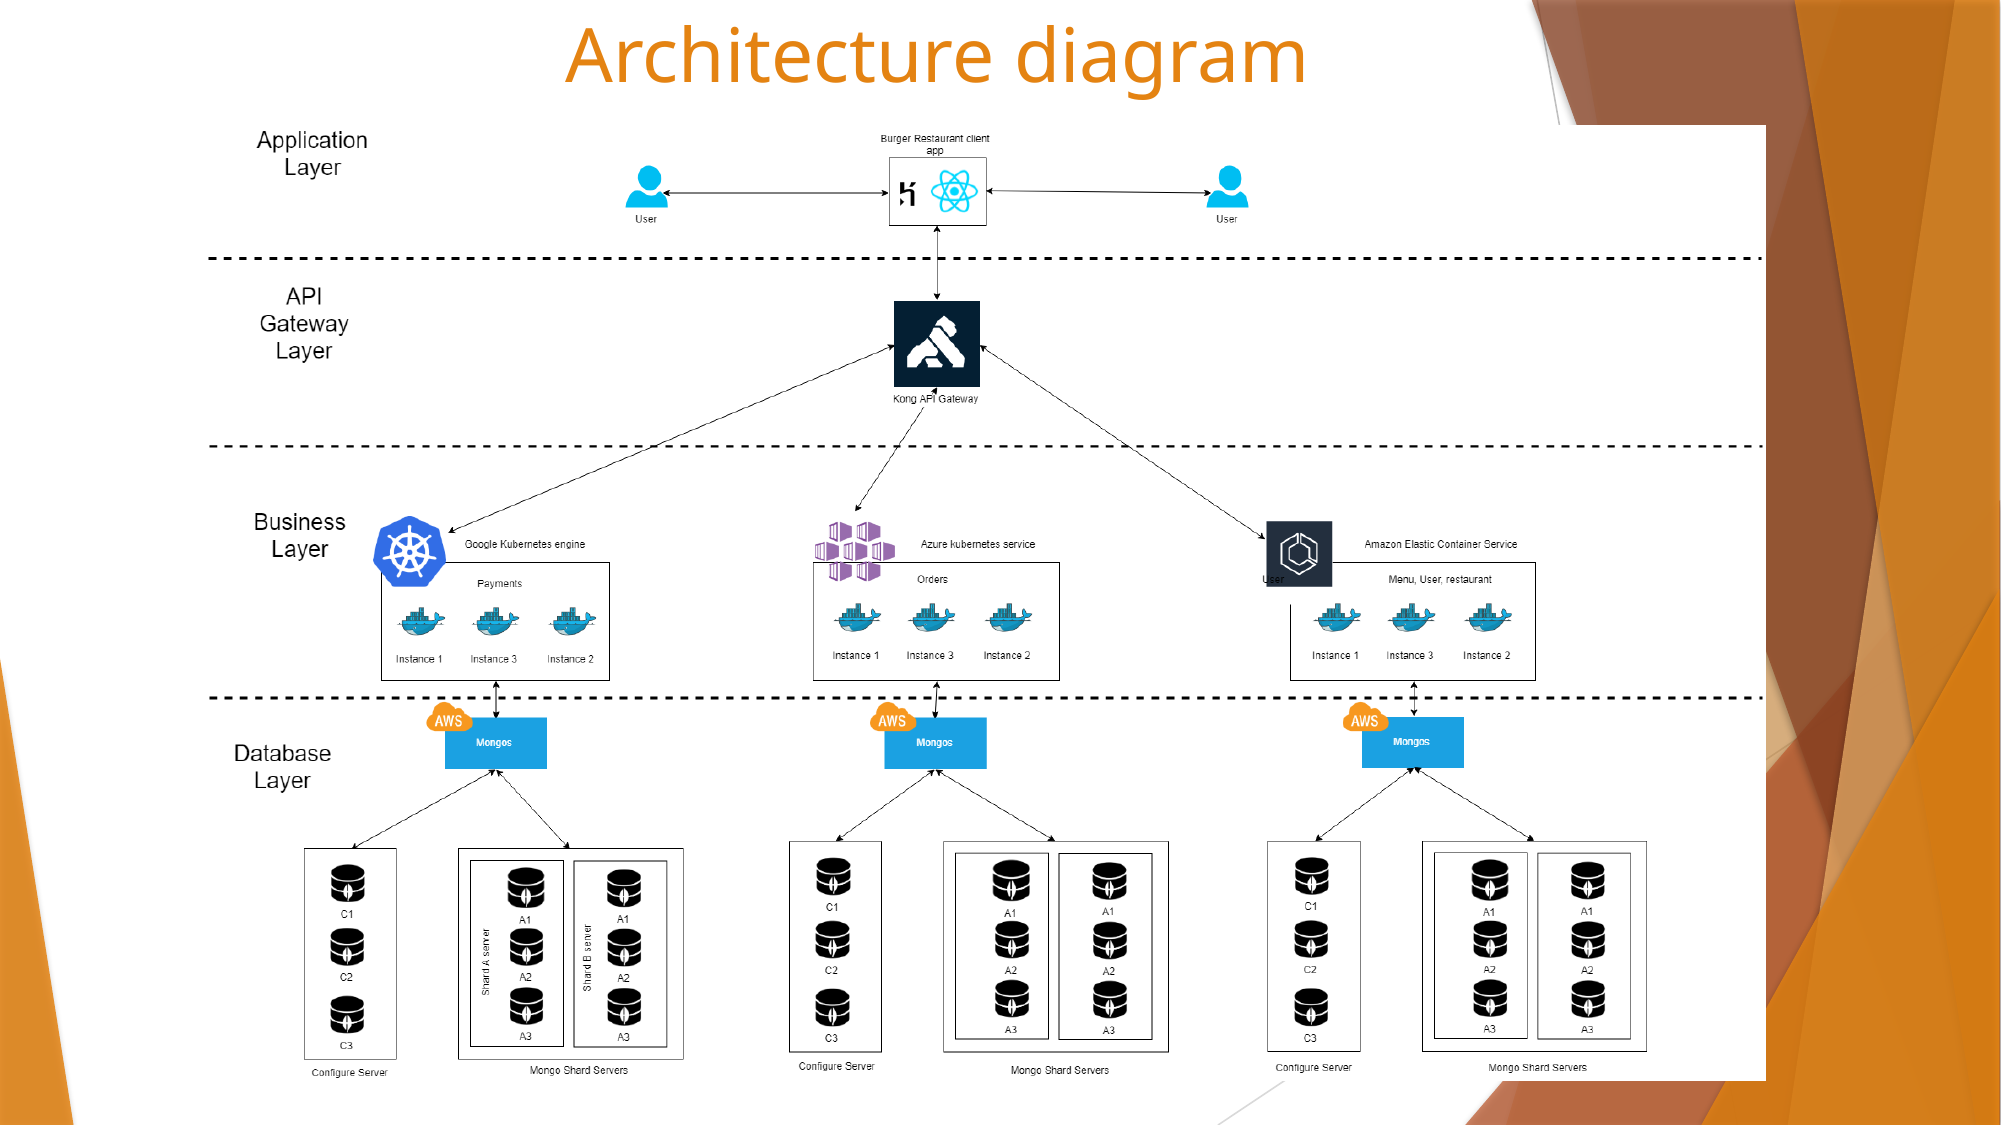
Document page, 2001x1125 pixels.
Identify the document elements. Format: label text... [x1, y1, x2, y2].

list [206, 124, 1767, 1081]
title Architecture diagram [187, 0, 1688, 107]
